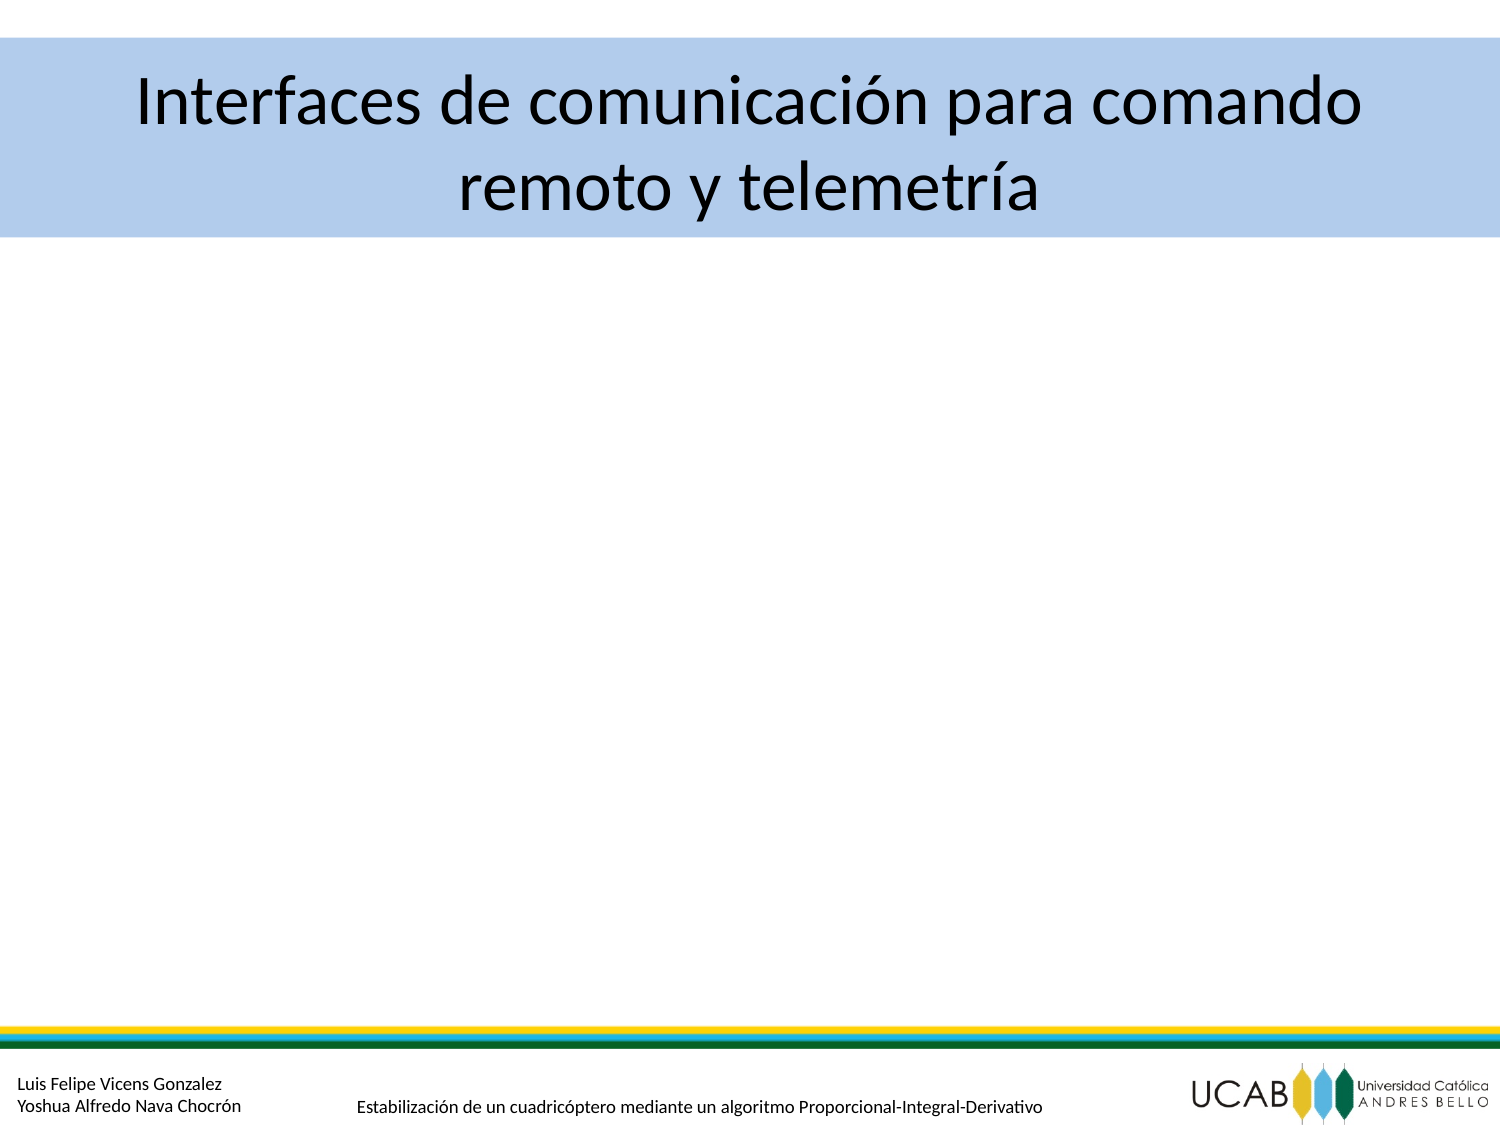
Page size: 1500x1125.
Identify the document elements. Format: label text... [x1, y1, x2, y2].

title Interfaces de comunicación para comando remoto y telemetría [75, 45, 1425, 233]
text_box Estabilización de un cuadricóptero mediante un algoritmo Proporcional-Integral-Derivativo [324, 1087, 1075, 1125]
text_box Luis Felipe Vicens Gonzalez Yoshua Alfredo Nava Chocrón [2, 1064, 257, 1125]
text_box [0, 35, 1500, 240]
picture [1188, 1063, 1488, 1125]
picture [0, 1024, 1500, 1050]
